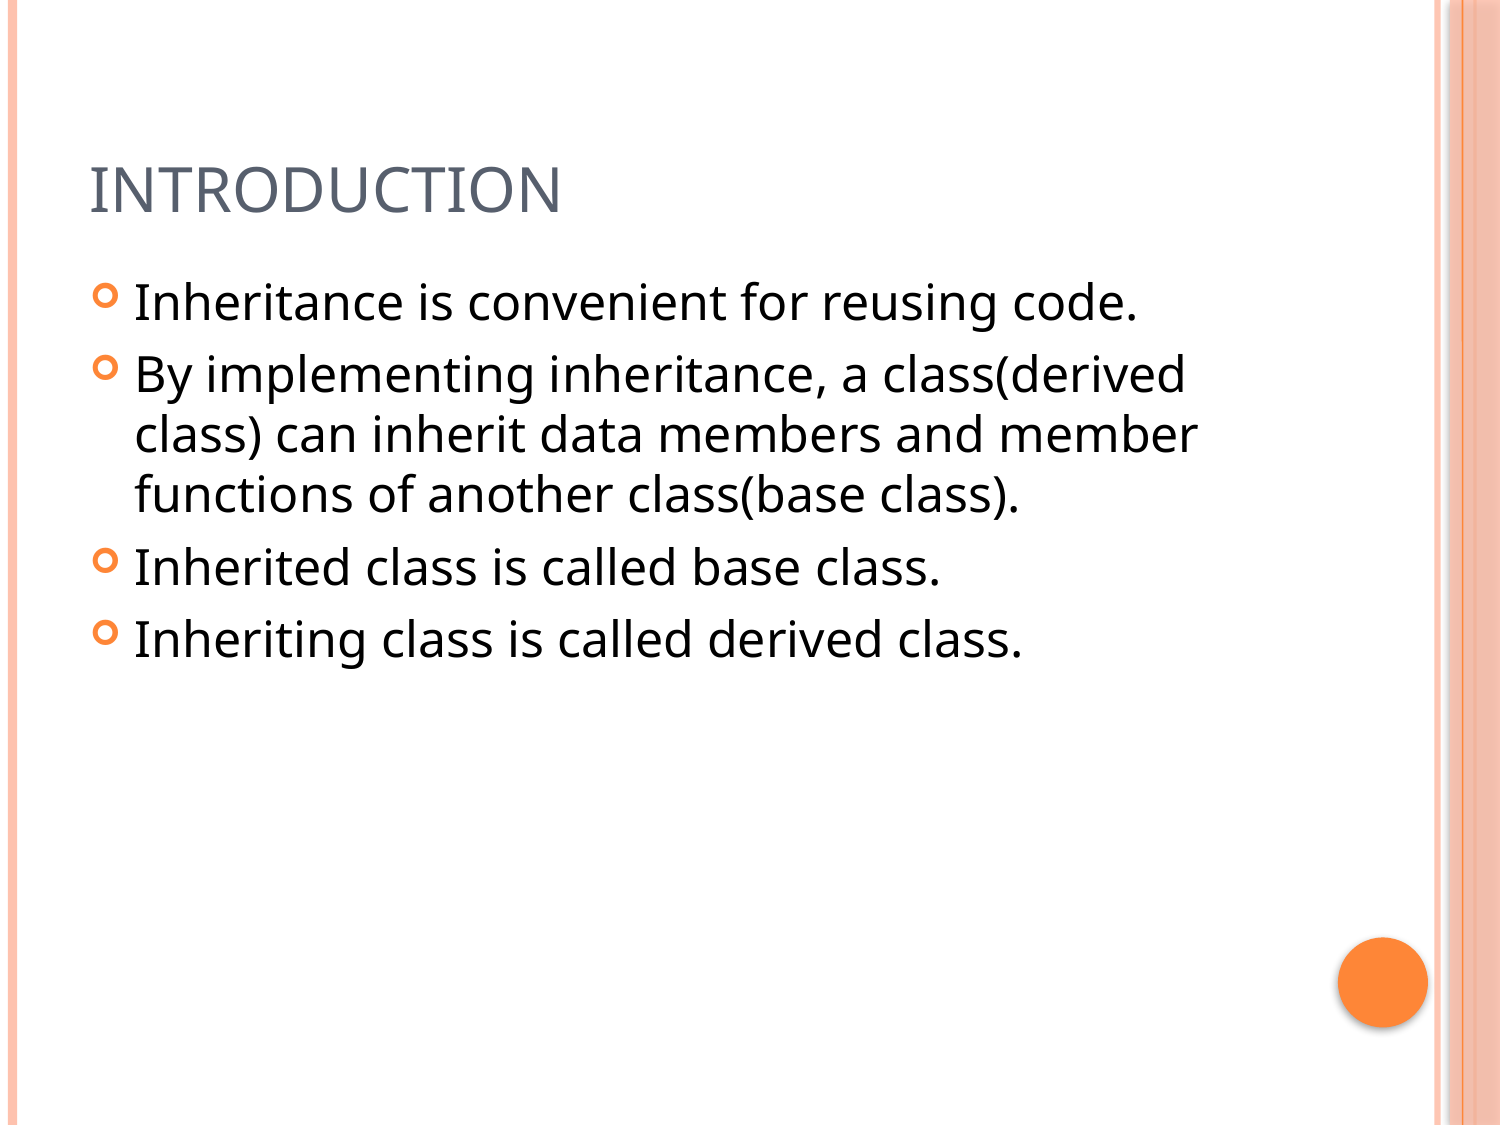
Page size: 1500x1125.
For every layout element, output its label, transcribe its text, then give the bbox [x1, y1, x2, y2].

title Introduction [75, 45, 1300, 233]
list Inheritance is convenient for reusing code. By implementing inheritance, a class(derived class) can inherit data members and member functions of another class(base class). Inherited class is called base class. Inheriting class is called derived class. [75, 262, 1300, 1062]
